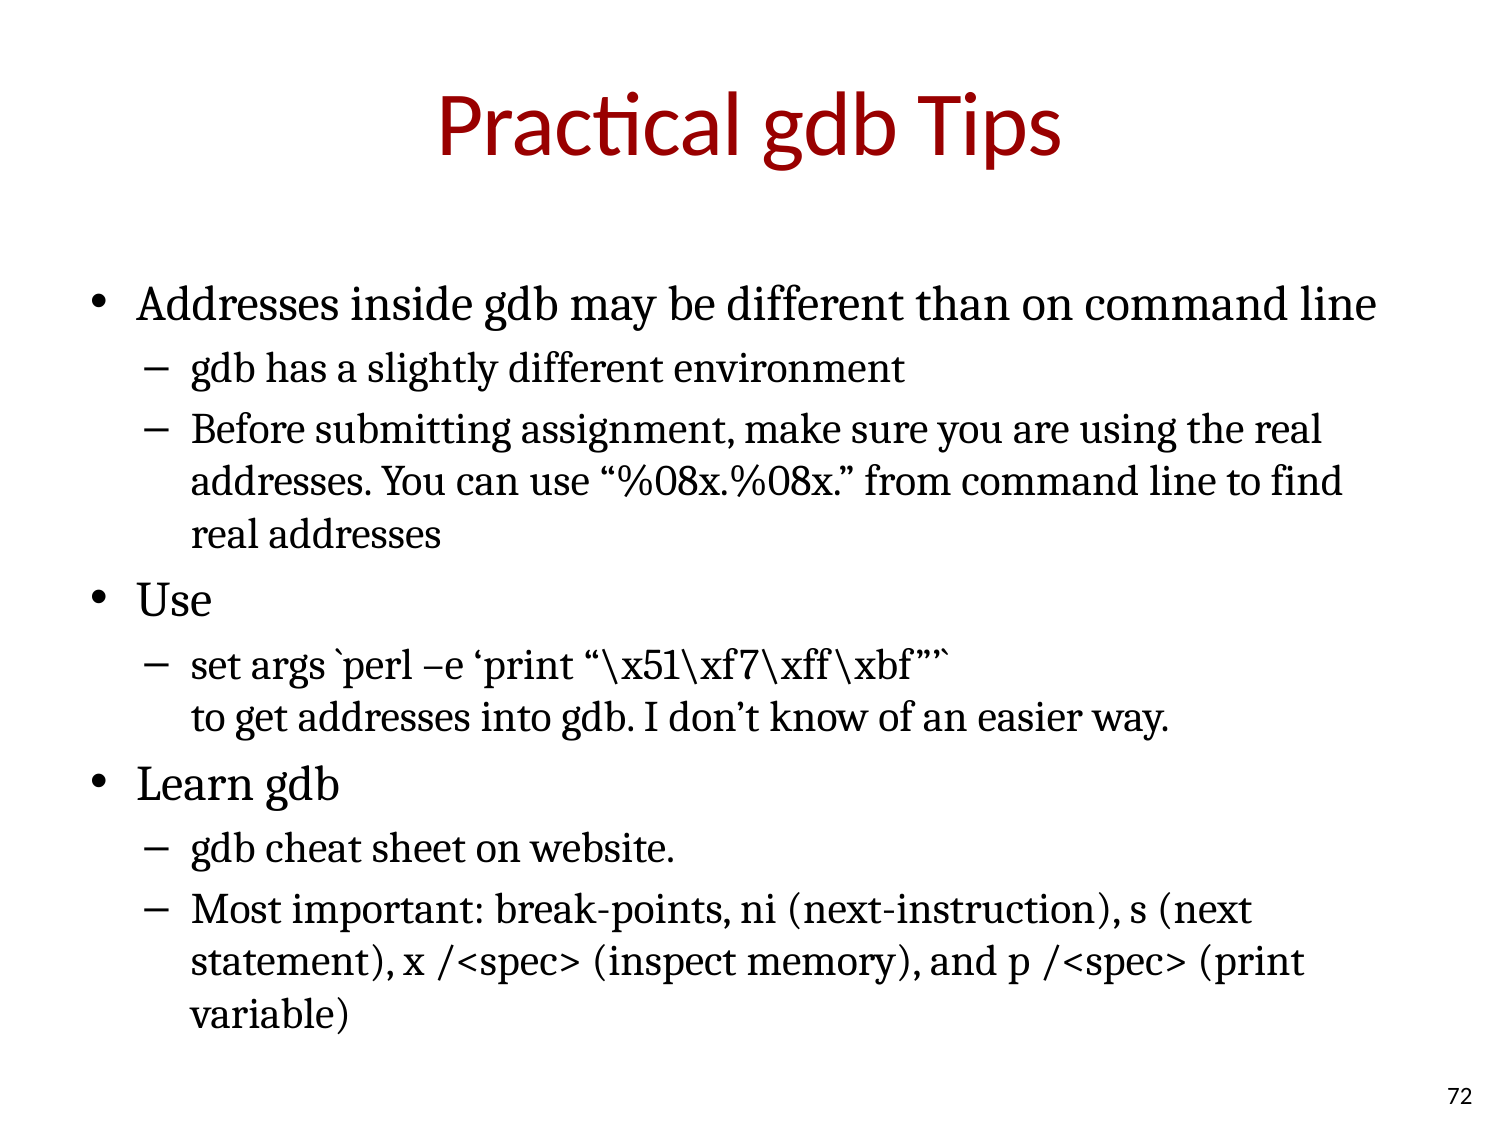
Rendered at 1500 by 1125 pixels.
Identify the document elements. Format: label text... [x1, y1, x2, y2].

list Addresses inside gdb may be different than on command line gdb has a slightly different environment Before submitting assignment, make sure you are using the real addresses. You can use “%08x.%08x.” from command line to find real addresses Use set args `perl –e ‘print “\x51\xf7\xff\xbf”’` to get addresses into gdb. I don’t know of an easier way. Learn gdb gdb cheat sheet on website. Most important: break-points, ni (next-instruction), s (next statement), x /<spec> (inspect memory), and p /<spec> (print variable) [75, 262, 1425, 1053]
title Practical gdb Tips [75, 24, 1425, 213]
slide_number 72 [1137, 1065, 1488, 1125]
